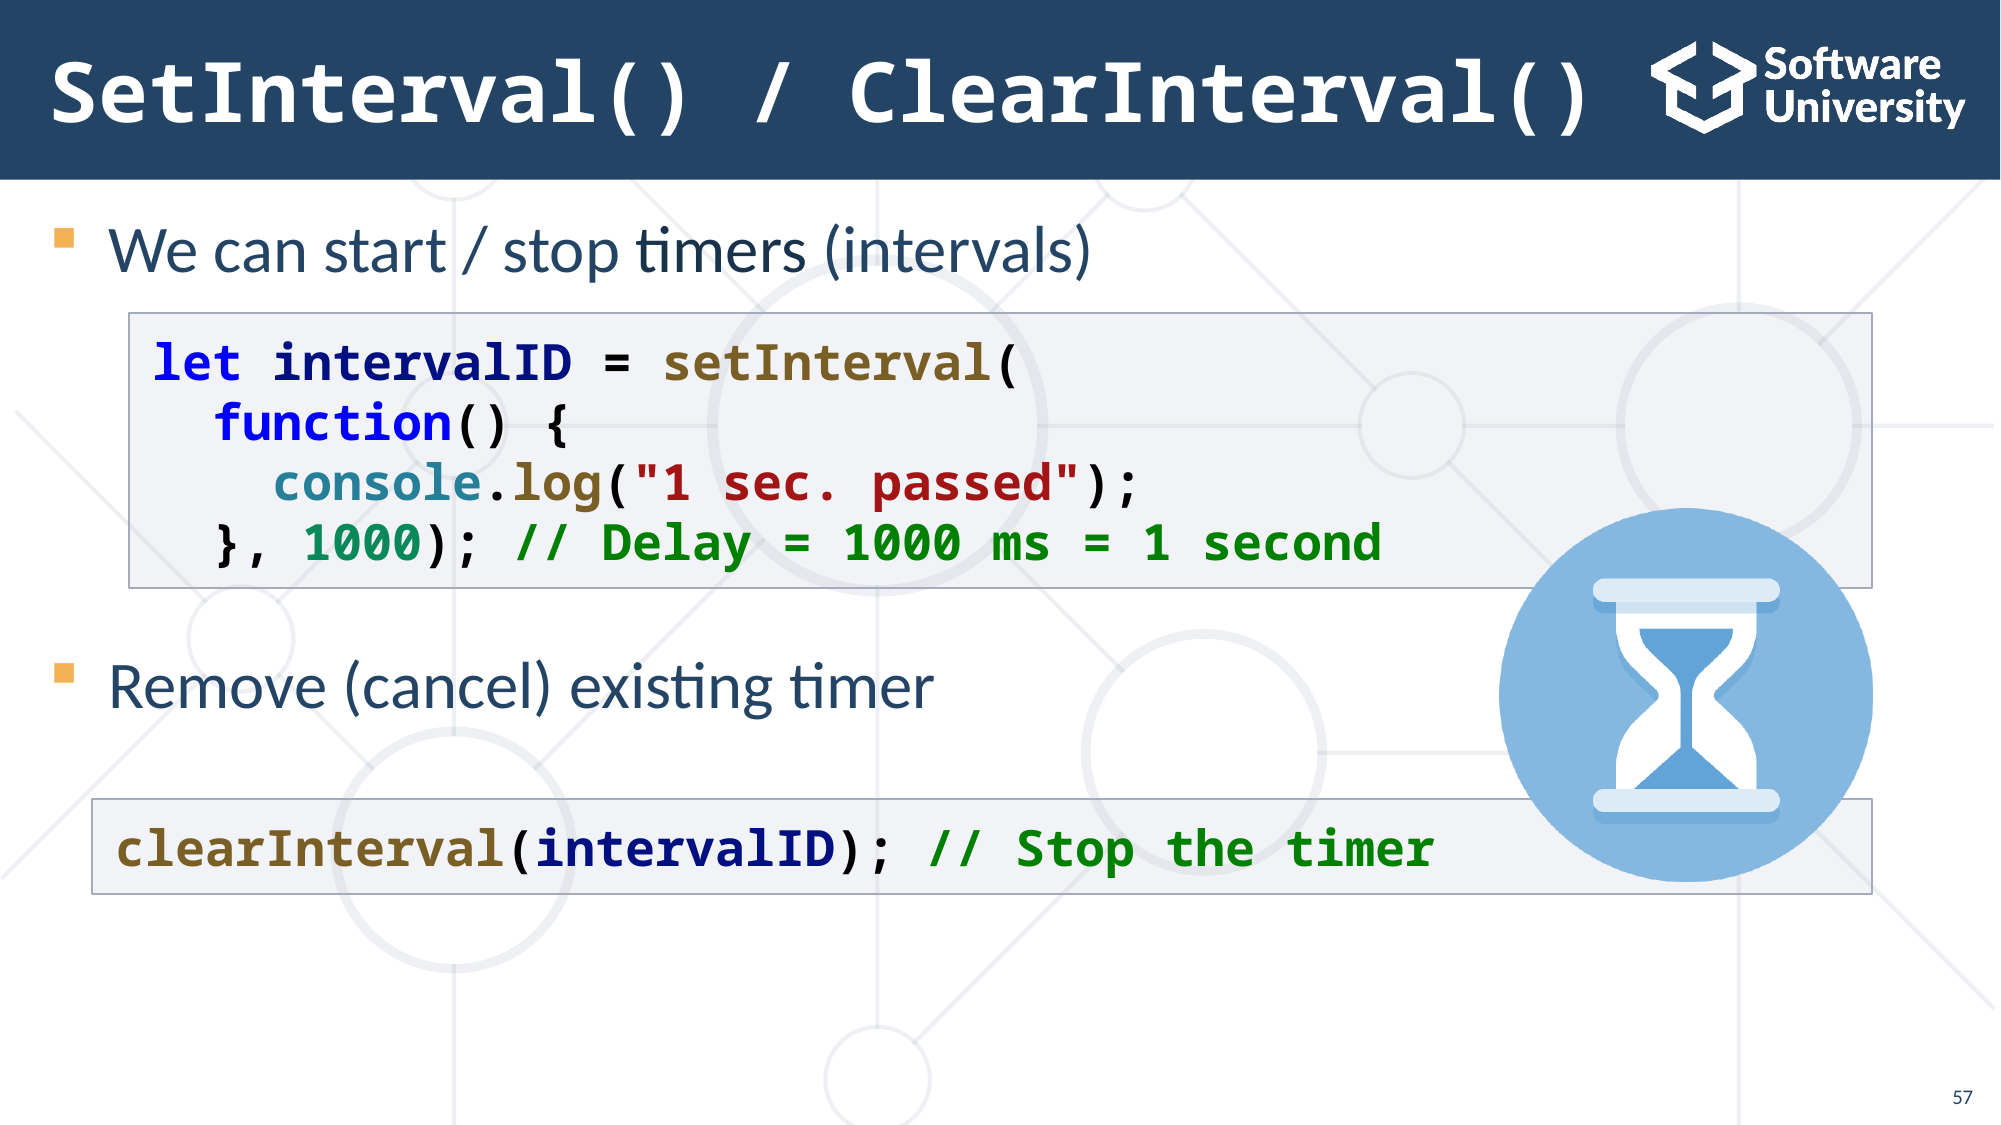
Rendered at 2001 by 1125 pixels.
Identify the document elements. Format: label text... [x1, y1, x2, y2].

slide_number 57 [1927, 1067, 1989, 1117]
picture [1498, 508, 1873, 882]
picture [1651, 41, 1966, 134]
title SetInterval() / ClearInterval() [31, 16, 1625, 162]
text_box let intervalID = setInterval( function() { console.log("1 sec. passed"); }, 1000); // Delay = 1000 ms = 1 second [128, 312, 1873, 589]
list We can start / stop timers (intervals) Remove (cancel) existing timer [31, 196, 1970, 1104]
text_box clearInterval(intervalID); // Stop the timer [92, 798, 1873, 895]
